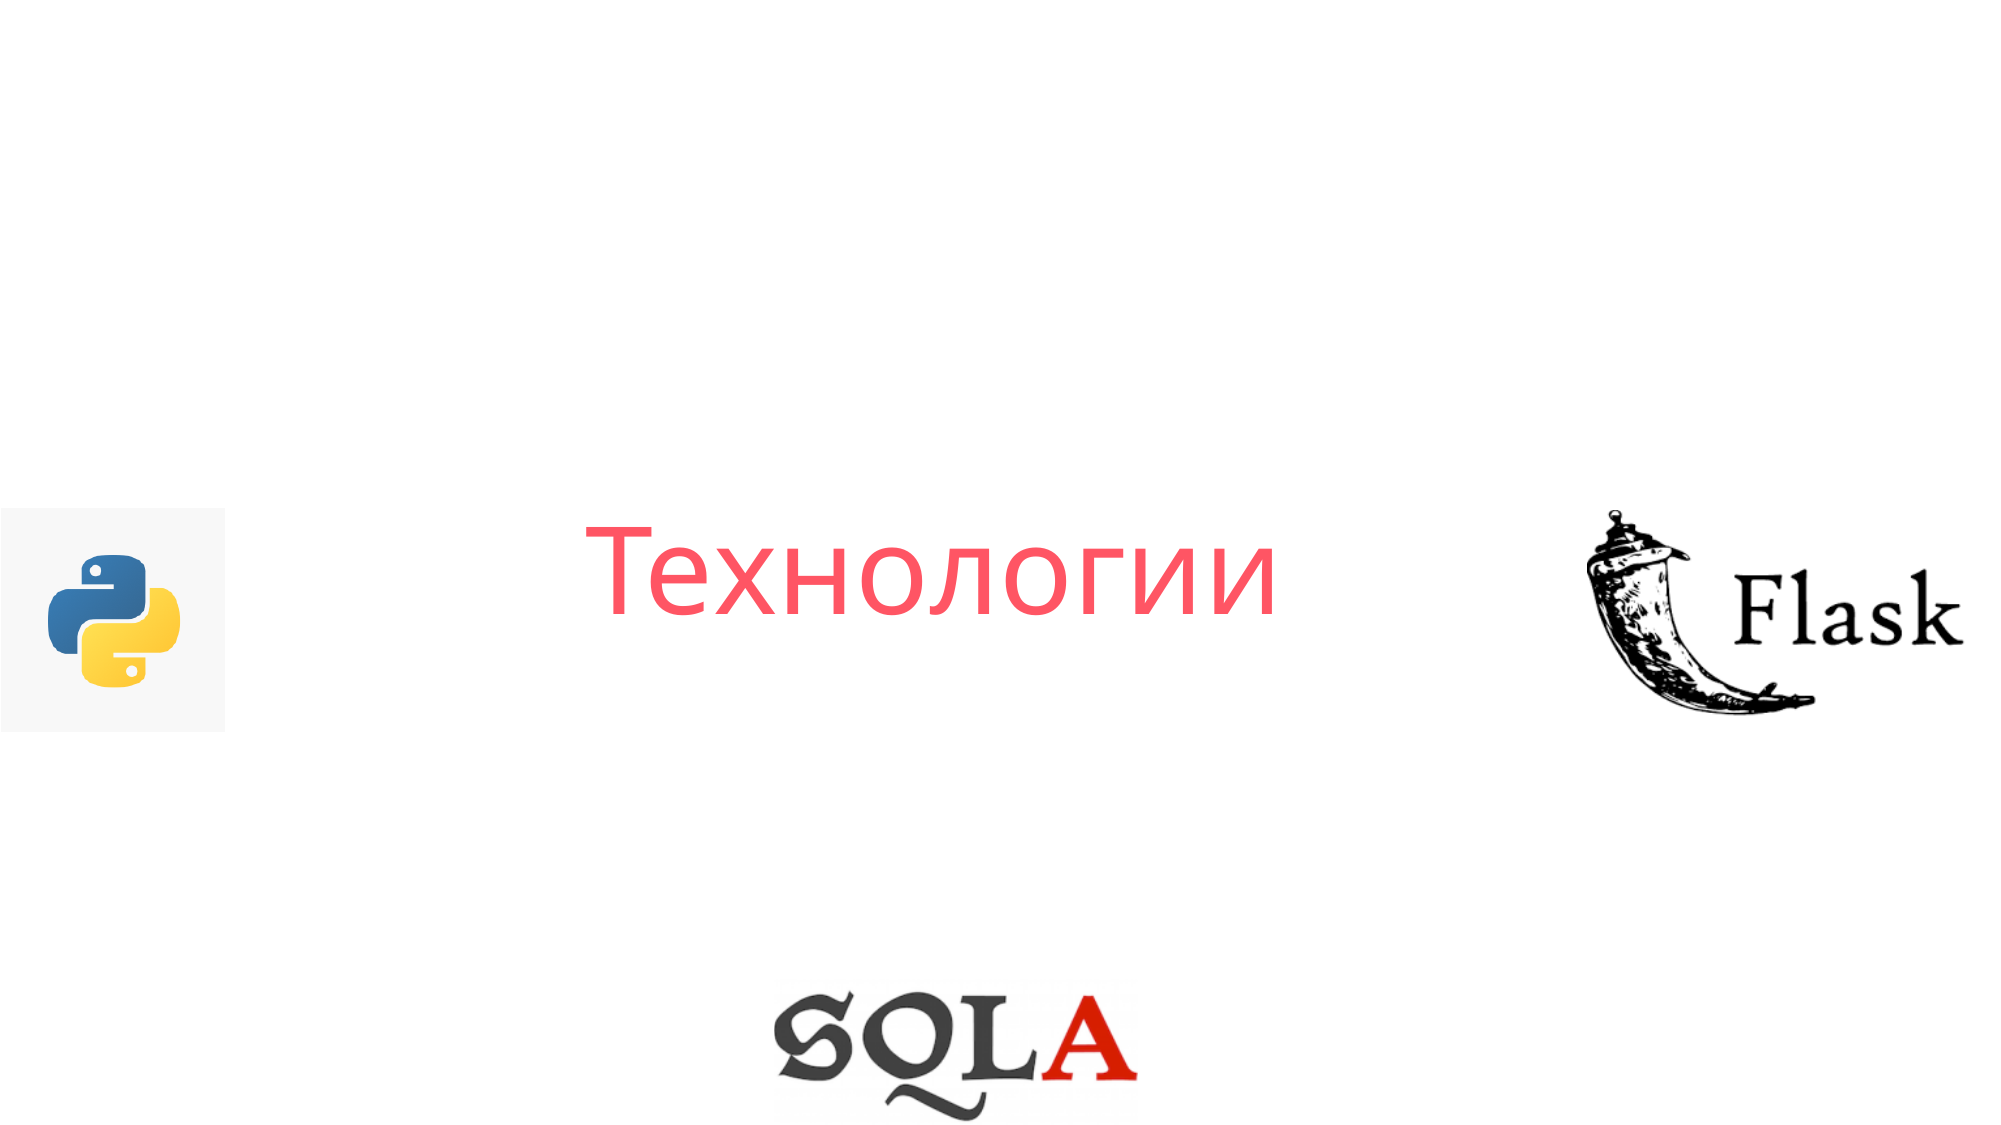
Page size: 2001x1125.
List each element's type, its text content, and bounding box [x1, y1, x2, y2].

picture [1, 508, 225, 732]
picture [1587, 510, 1979, 730]
title Технологии [570, 466, 1342, 684]
picture [774, 979, 1138, 1125]
